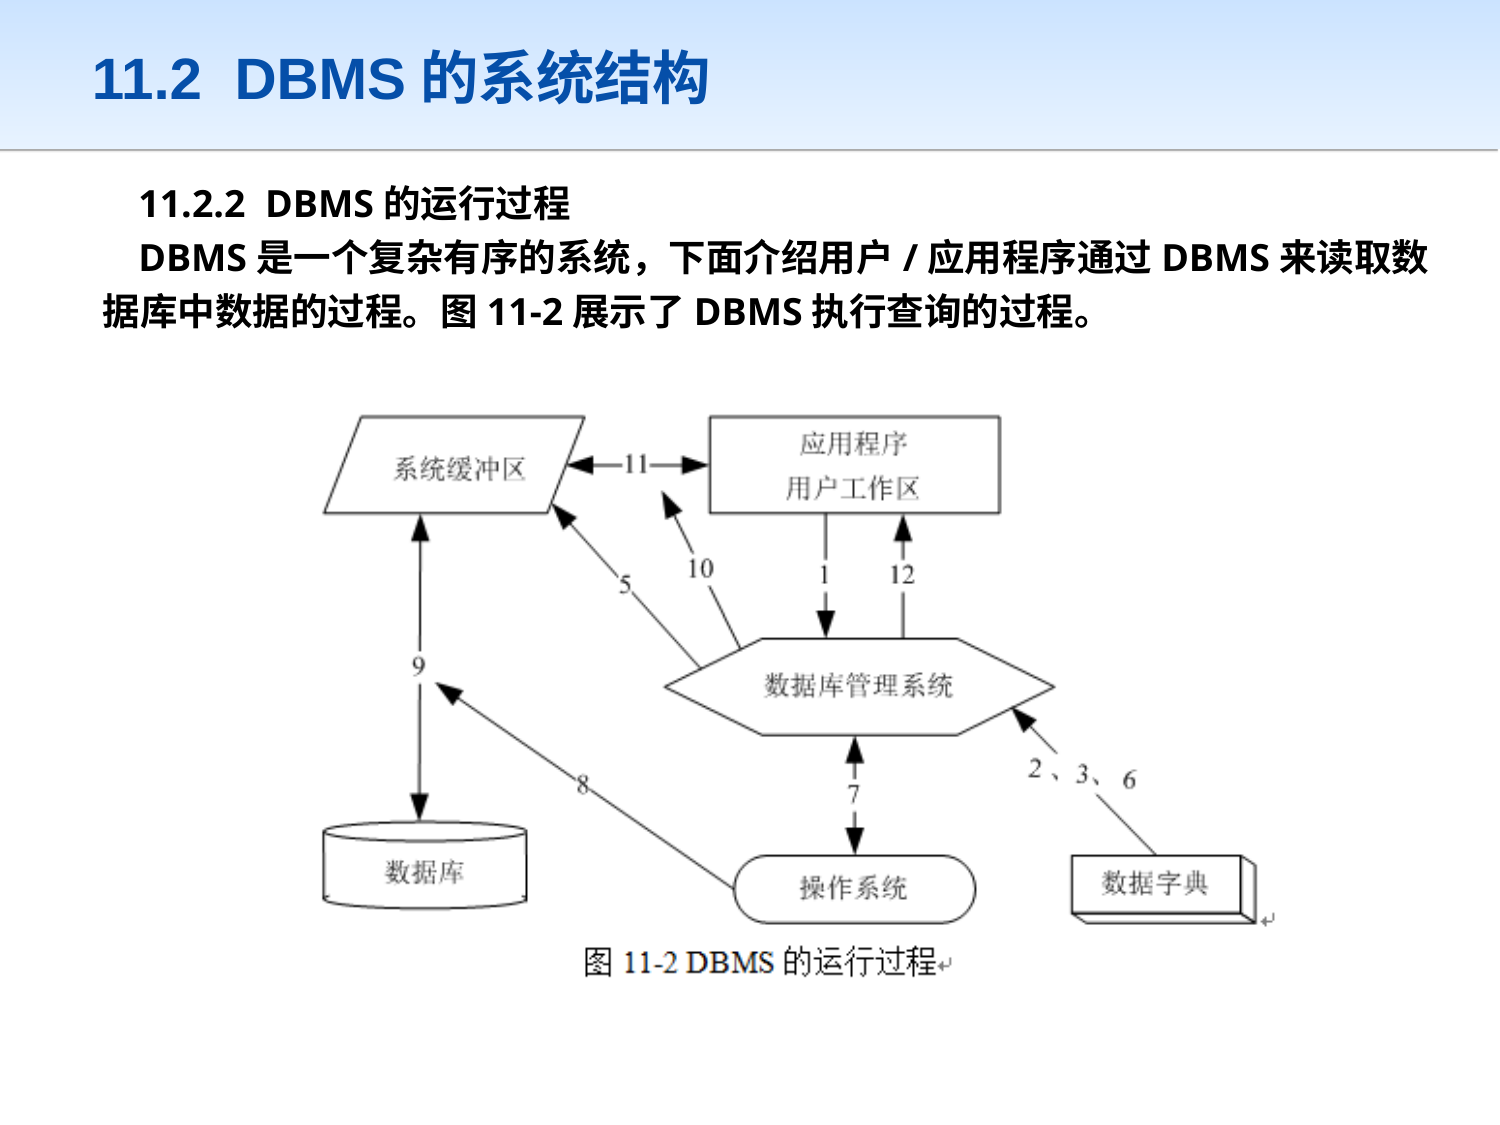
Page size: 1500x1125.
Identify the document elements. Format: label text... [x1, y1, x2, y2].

text_box 11.2.2 DBMS的运行过程 DBMS是一个复杂有序的系统，下面介绍用户/应用程序通过DBMS来读取数据库中数据的过程。图11-2展示了DBMS执行查询的过程。 [58, 164, 1453, 364]
title 11.2 DBMS的系统结构 [76, 23, 1424, 131]
picture [198, 398, 1387, 985]
